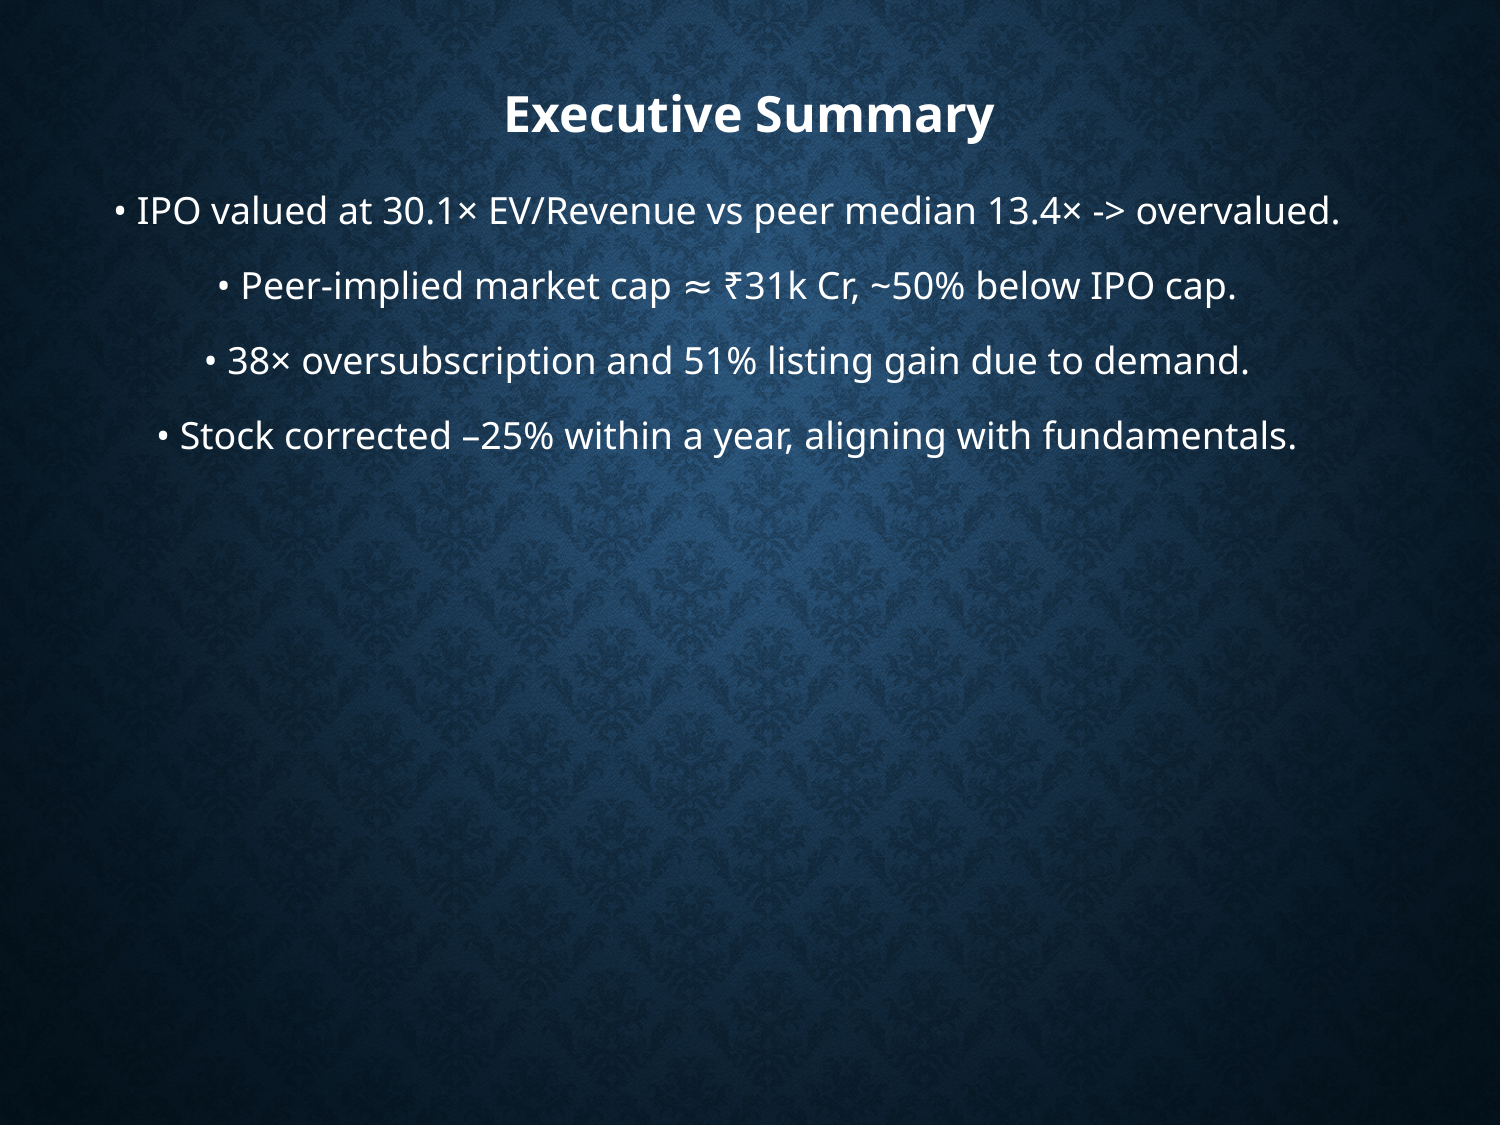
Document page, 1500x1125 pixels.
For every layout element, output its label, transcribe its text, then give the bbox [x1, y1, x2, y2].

text_box • Stock corrected –25% within a year, aligning with fundamentals. [141, 404, 1314, 465]
text_box • IPO valued at 30.1× EV/Revenue vs peer median 13.4× -> overvalued. [98, 179, 1357, 240]
text_box Executive Summary [489, 74, 1011, 150]
text_box • Peer‑implied market cap ≈ ₹31k Cr, ~50% below IPO cap. [201, 254, 1253, 315]
text_box • 38× oversubscription and 51% listing gain due to demand. [188, 329, 1267, 390]
